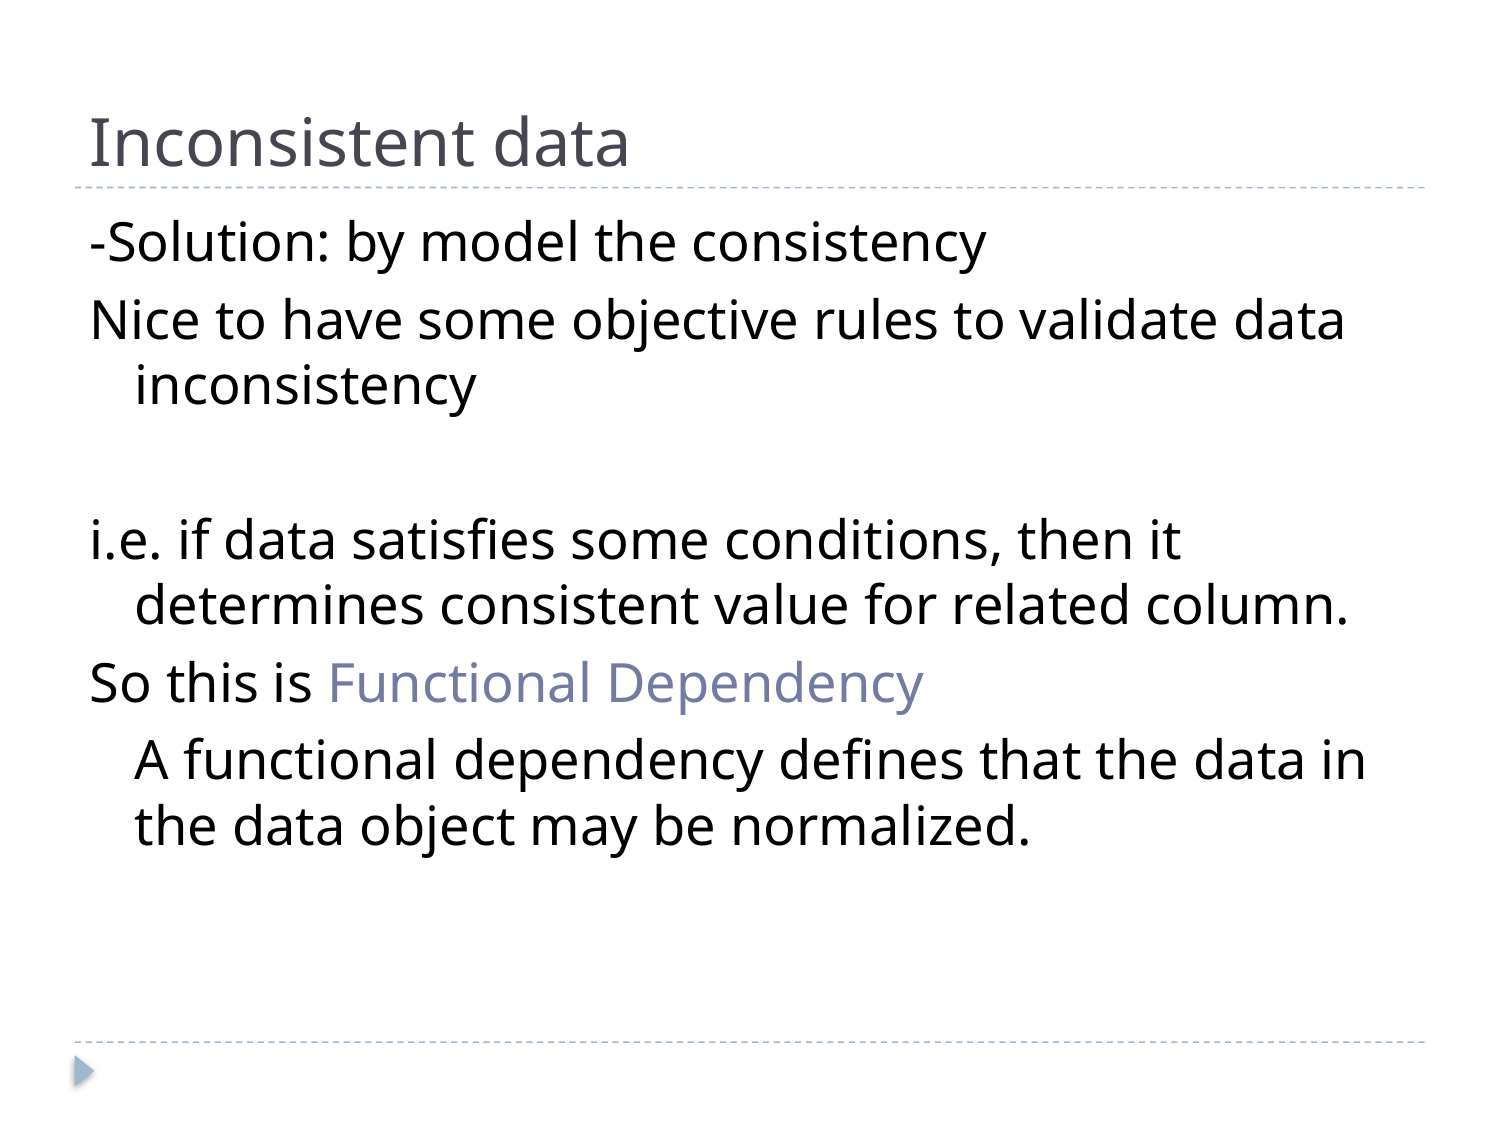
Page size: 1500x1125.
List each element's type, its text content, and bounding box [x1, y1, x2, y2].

title Inconsistent data [75, 24, 1425, 188]
list -Solution: by model the consistency Nice to have some objective rules to validate data inconsistency i.e. if data satisfies some conditions, then it determines consistent value for related column. So this is Functional Dependency A functional dependency defines that the data in the data object may be normalized. [75, 200, 1425, 1010]
